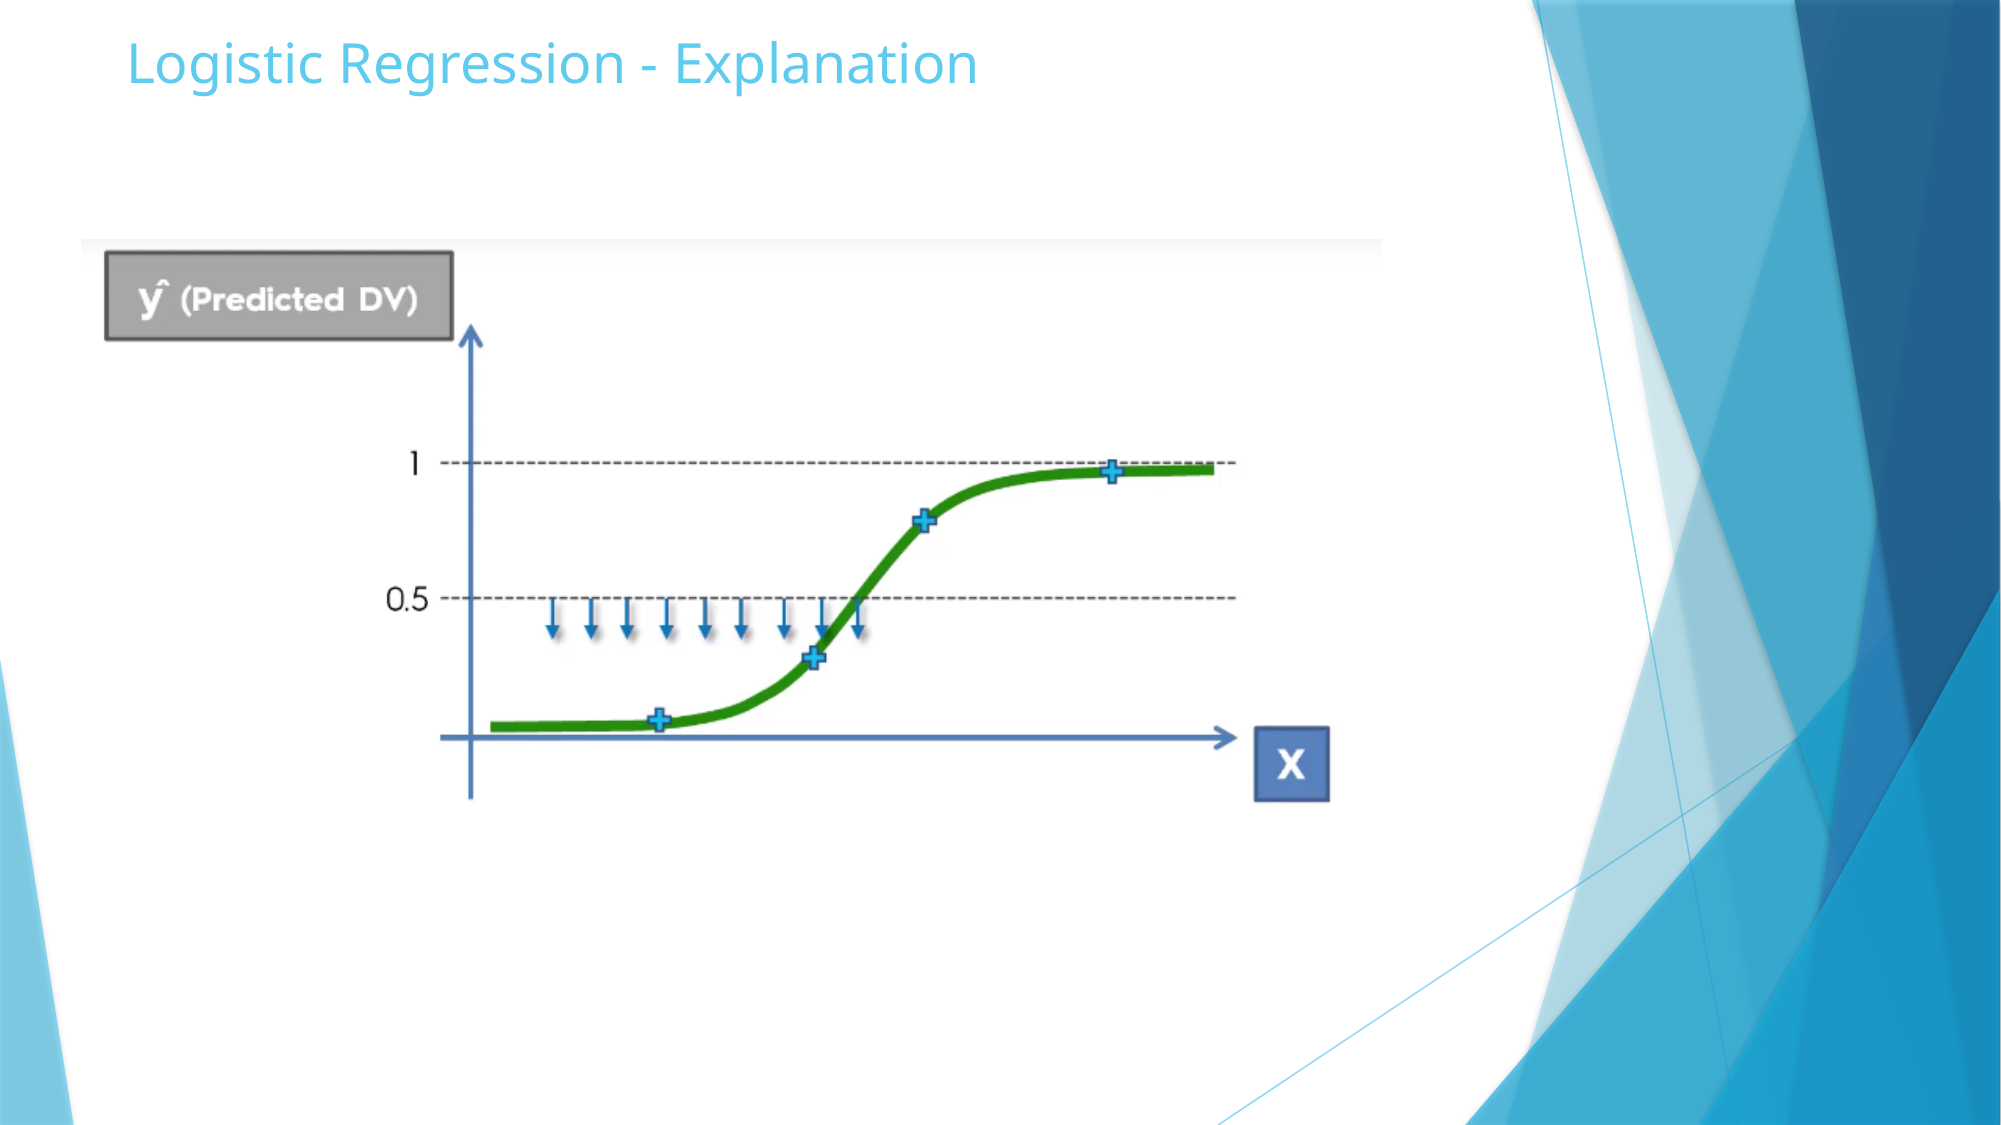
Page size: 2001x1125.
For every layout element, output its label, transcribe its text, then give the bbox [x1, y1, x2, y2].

picture [80, 238, 1382, 894]
title Logistic Regression - Explanation [111, 20, 1522, 103]
